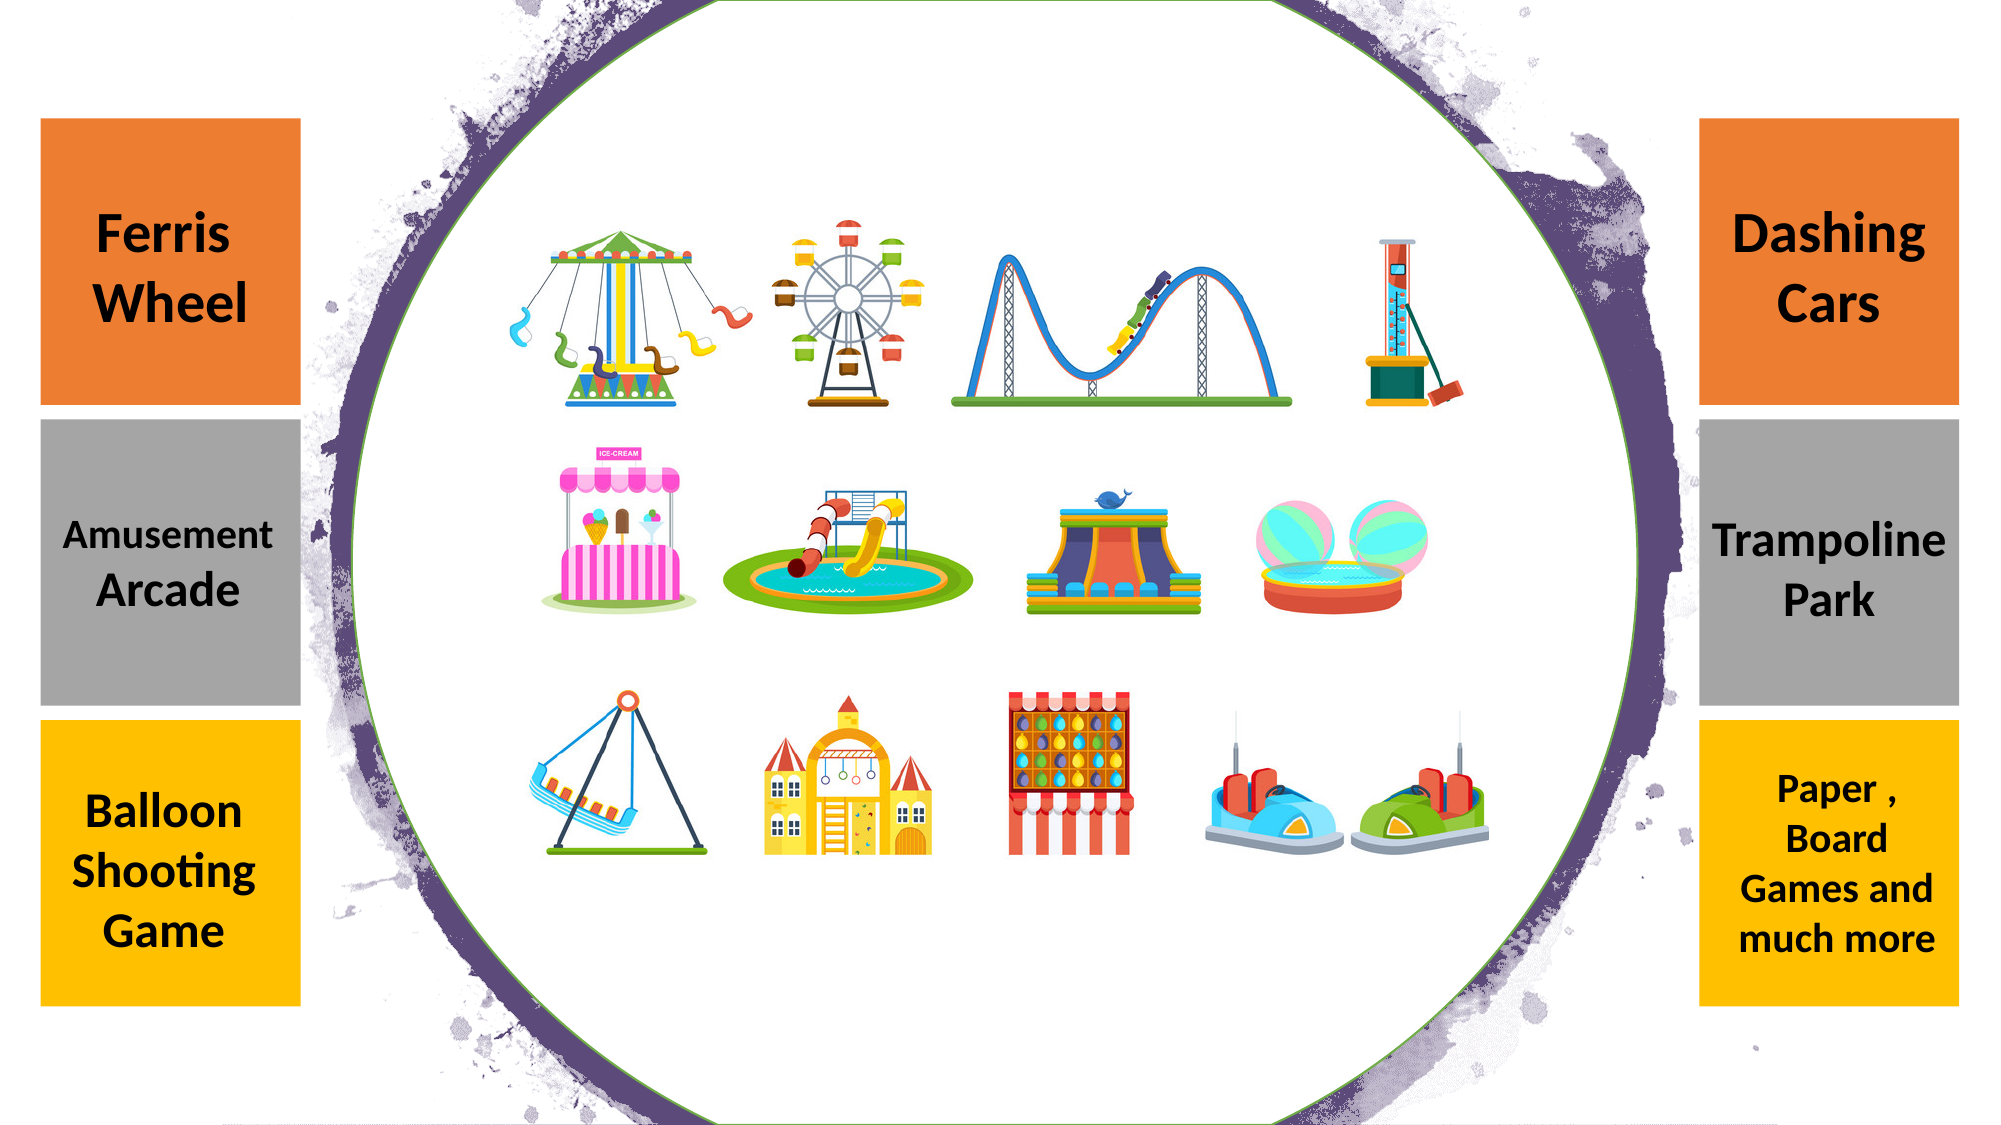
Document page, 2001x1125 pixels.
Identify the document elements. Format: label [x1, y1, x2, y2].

text_box [0, 117, 705, 1007]
picture [0, 0, 2000, 1125]
text_box [1295, 117, 2000, 1007]
